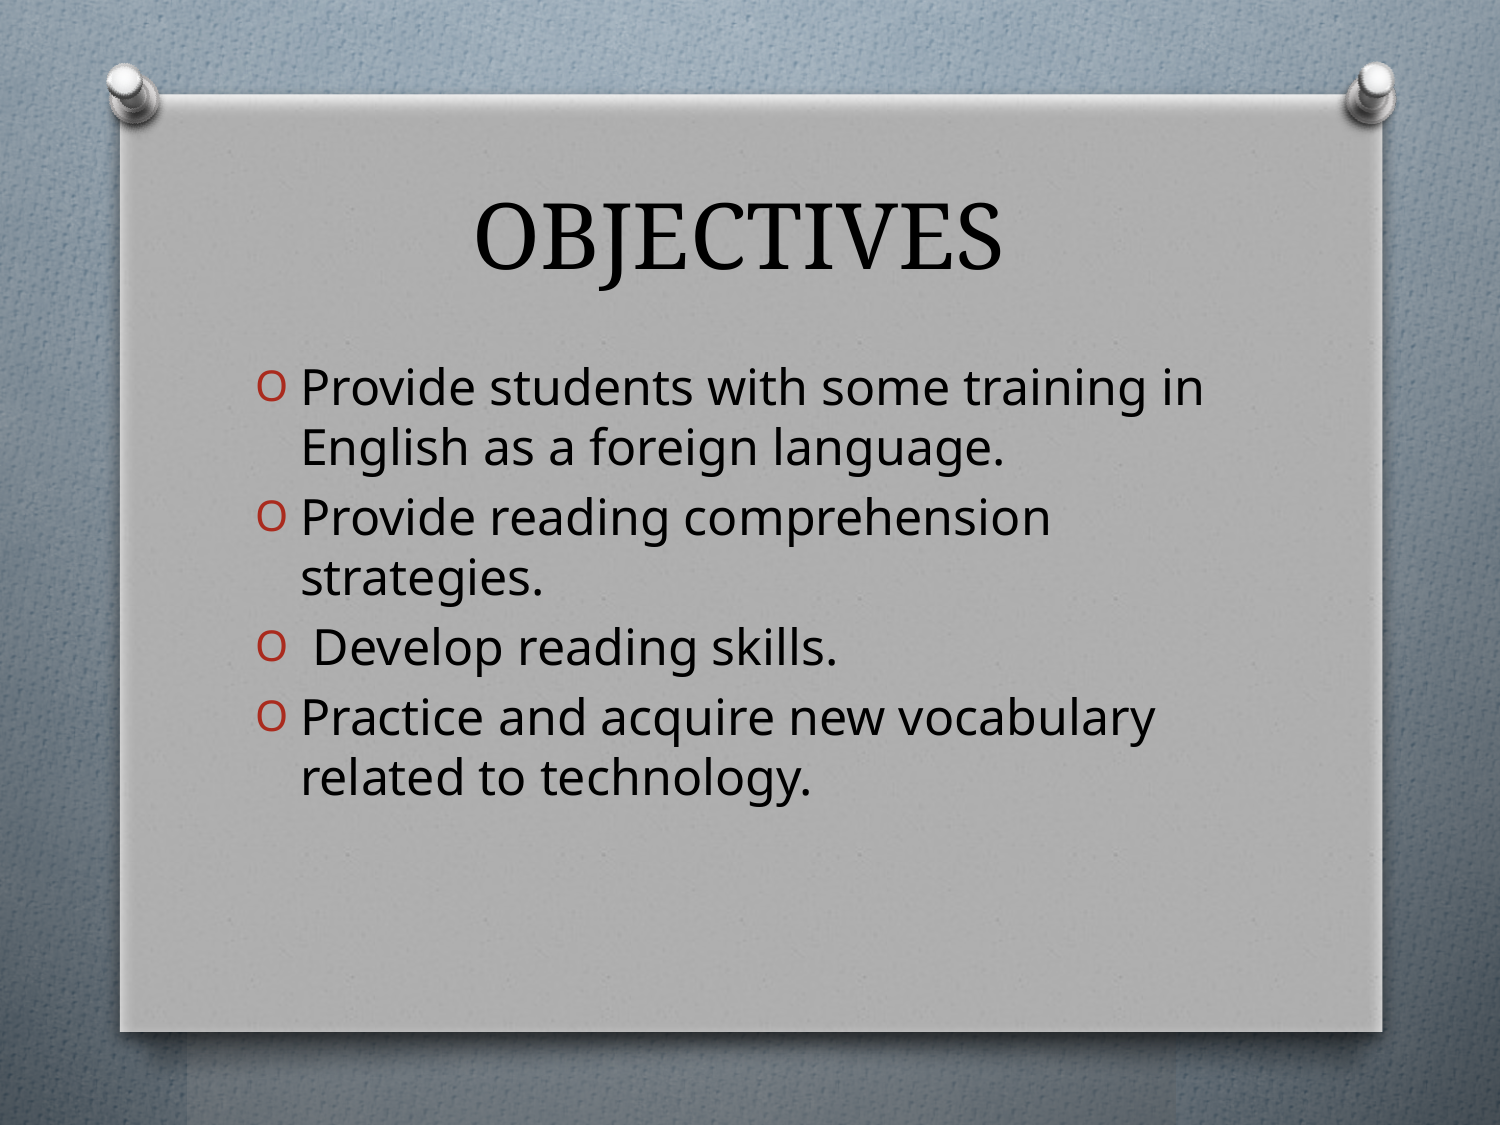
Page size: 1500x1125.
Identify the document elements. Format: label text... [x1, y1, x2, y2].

picture [75, 29, 198, 153]
list Provide students with some training in English as a foreign language. Provide reading comprehension strategies. Develop reading skills. Practice and acquire new vocabulary related to technology. [240, 347, 1257, 939]
picture [1317, 35, 1439, 156]
title OBJECTIVES [179, 134, 1323, 332]
